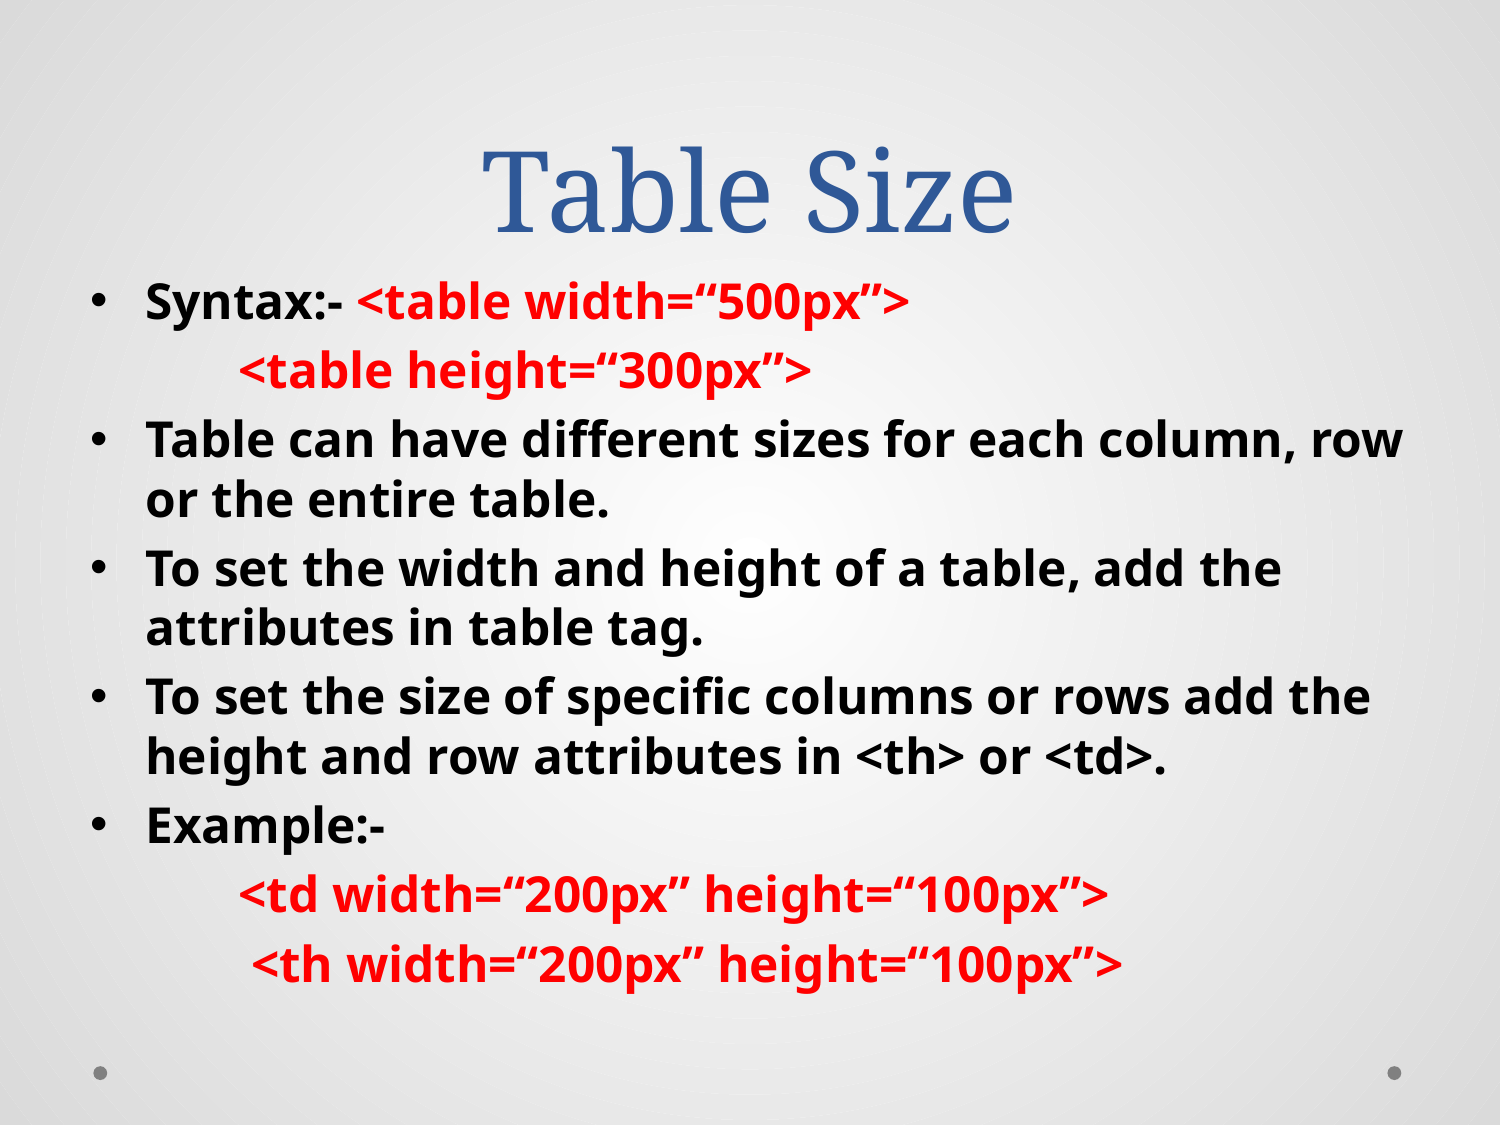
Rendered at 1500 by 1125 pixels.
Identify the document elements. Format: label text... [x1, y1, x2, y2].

title Table Size [75, 0, 1425, 262]
list Syntax:- <table width=“500px”> <table height=“300px”> Table can have different sizes for each column, row or the entire table. To set the width and height of a table, add the attributes in table tag. To set the size of specific columns or rows add the height and row attributes in <th> or <td>. Example:- <td width=“200px” height=“100px”> <th width=“200px” height=“100px”> [75, 262, 1425, 1005]
